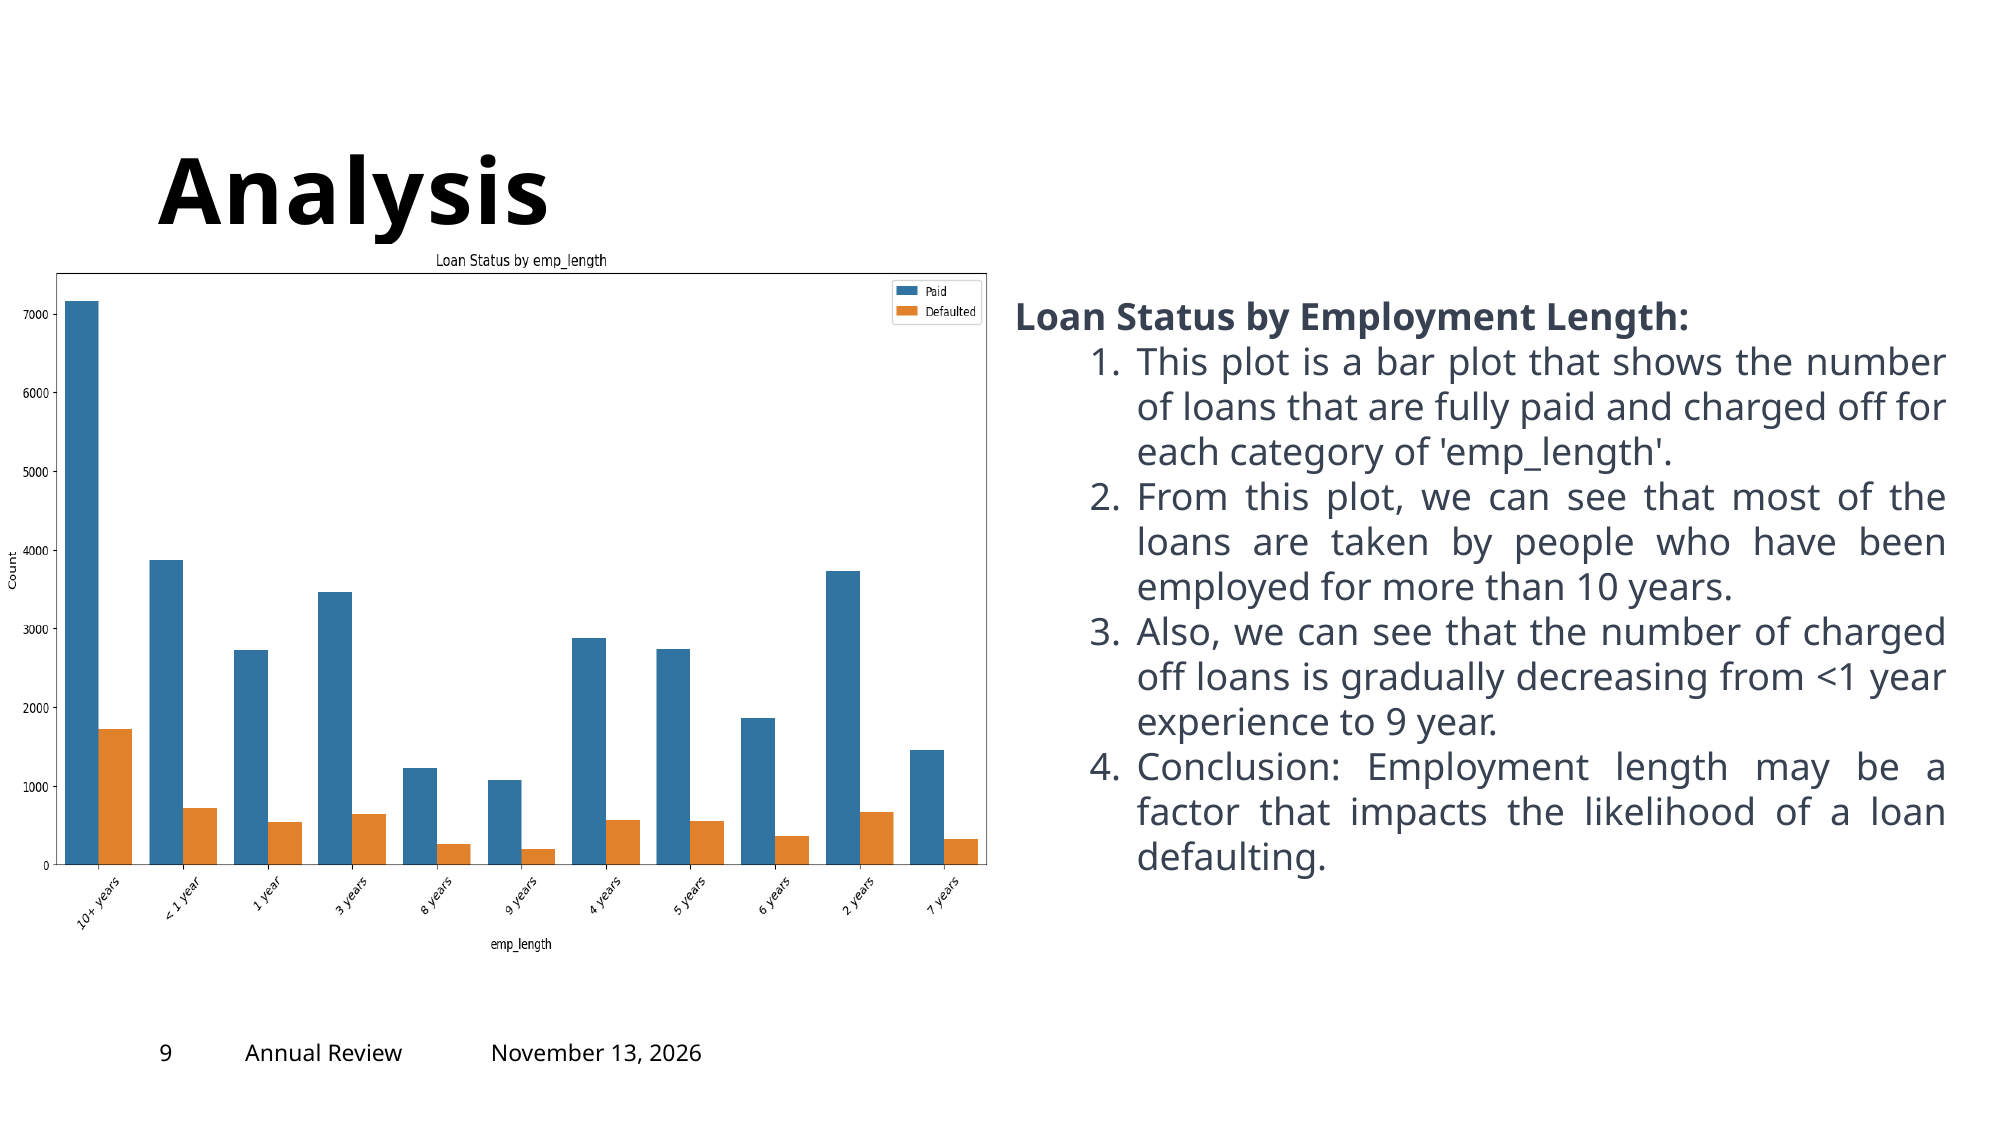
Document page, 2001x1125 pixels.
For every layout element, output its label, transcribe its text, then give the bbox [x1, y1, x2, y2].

slide_number 9 [159, 1038, 245, 1080]
footer Annual Review [245, 1038, 490, 1080]
text_box Loan Status by Employment Length: This plot is a bar plot that shows the number of loans that are fully paid and charged off for each category of 'emp_length'. From this plot, we can see that most of the loans are taken by people who have been employed for more than 10 years. Also, we can see that the number of charged off loans is gradually decreasing from <1 year experience to 9 year. Conclusion: Employment length may be a factor that impacts the likelihood of a loan defaulting. [999, 285, 1963, 886]
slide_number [490, 1038, 707, 1080]
picture [0, 244, 993, 960]
title Analysis [158, 144, 1484, 245]
